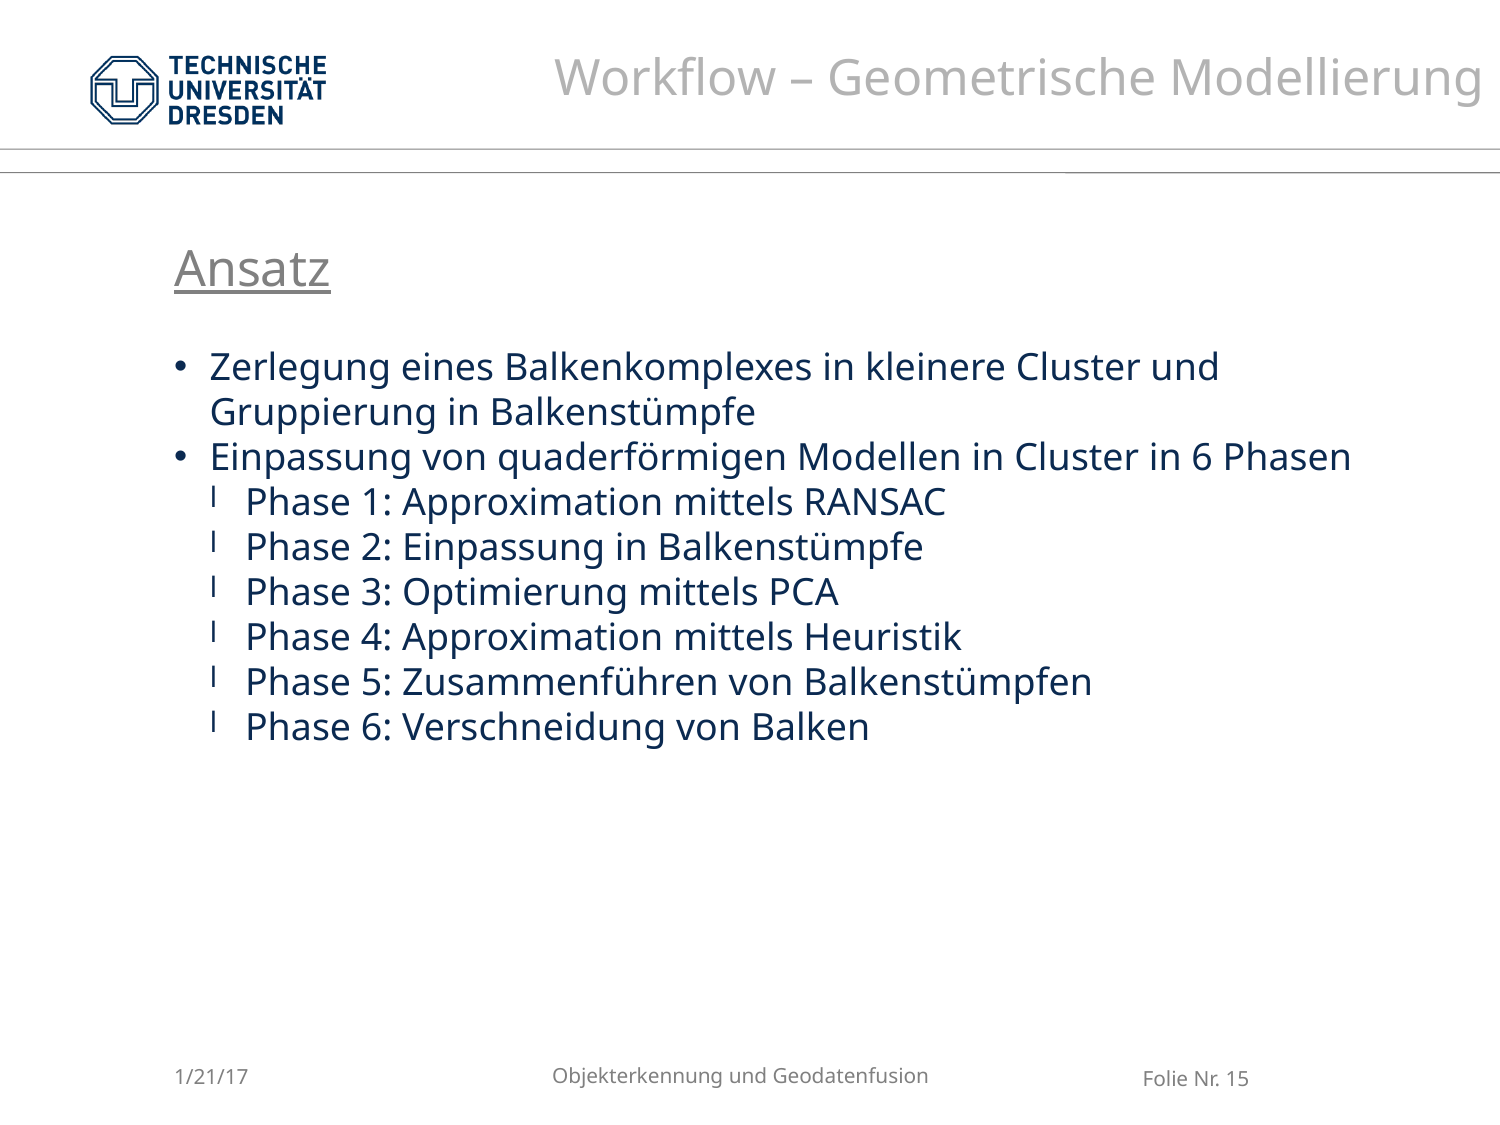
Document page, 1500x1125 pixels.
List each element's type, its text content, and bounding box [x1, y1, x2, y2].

text_box Workflow – Geometrische Modellierung [464, 37, 1500, 173]
text_box Ansatz [159, 172, 1500, 360]
text_box Zerlegung eines Balkenkomplexes in kleinere Cluster und Gruppierung in Balkenstümpfe Einpassung von quaderförmigen Modellen in Cluster in 6 Phasen Phase 1: Approximation mittels RANSAC Phase 2: Einpassung in Balkenstümpfe Phase 3: Optimierung mittels PCA Phase 4: Approximation mittels Heuristik Phase 5: Zusammenführen von Balkenstümpfen Phase 6: Verschneidung von Balken [159, 290, 1385, 976]
picture [90, 54, 326, 125]
text_box 1/21/17 [159, 1045, 509, 1106]
